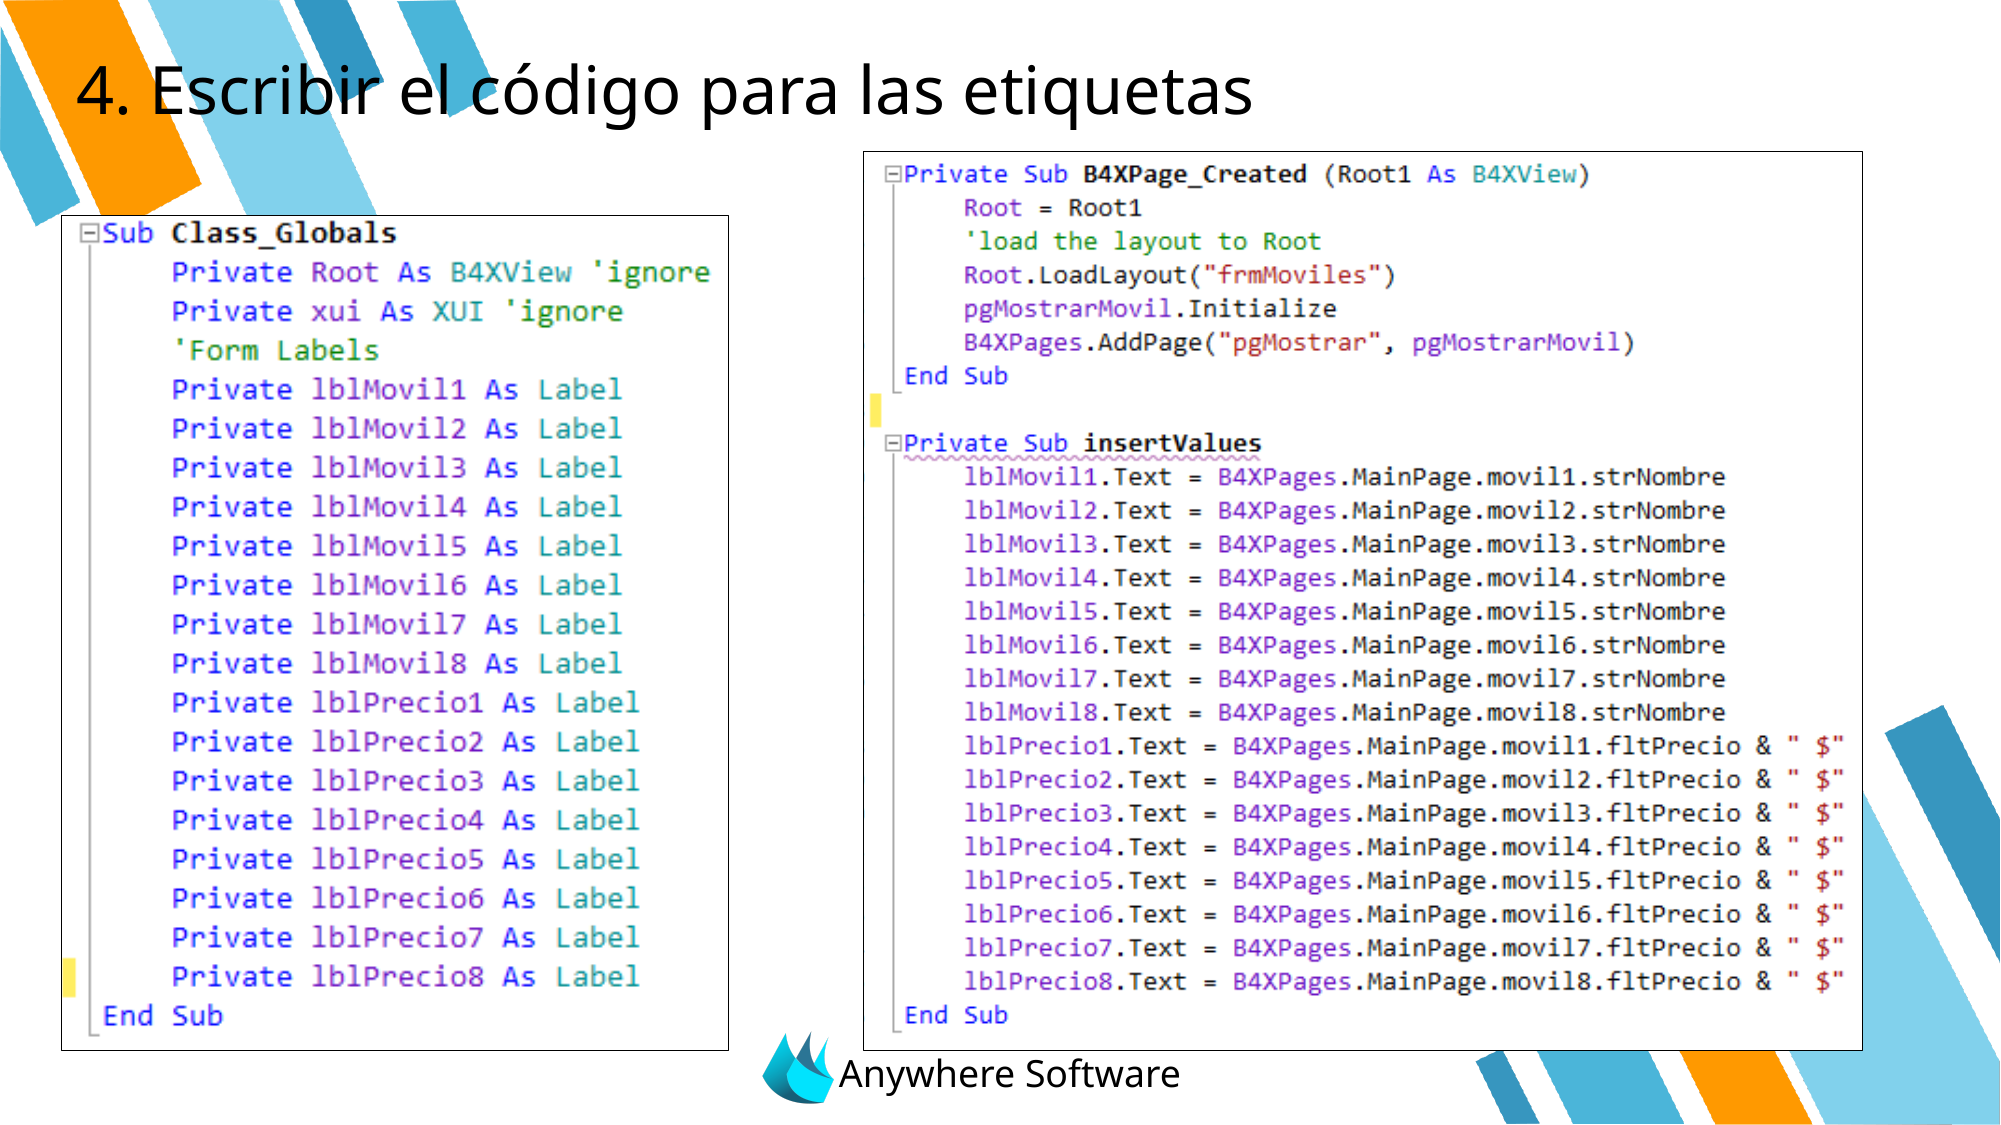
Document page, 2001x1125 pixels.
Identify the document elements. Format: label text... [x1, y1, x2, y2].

picture [0, 0, 2000, 1125]
title 4. Escribir el código para las etiquetas [61, 22, 1863, 165]
